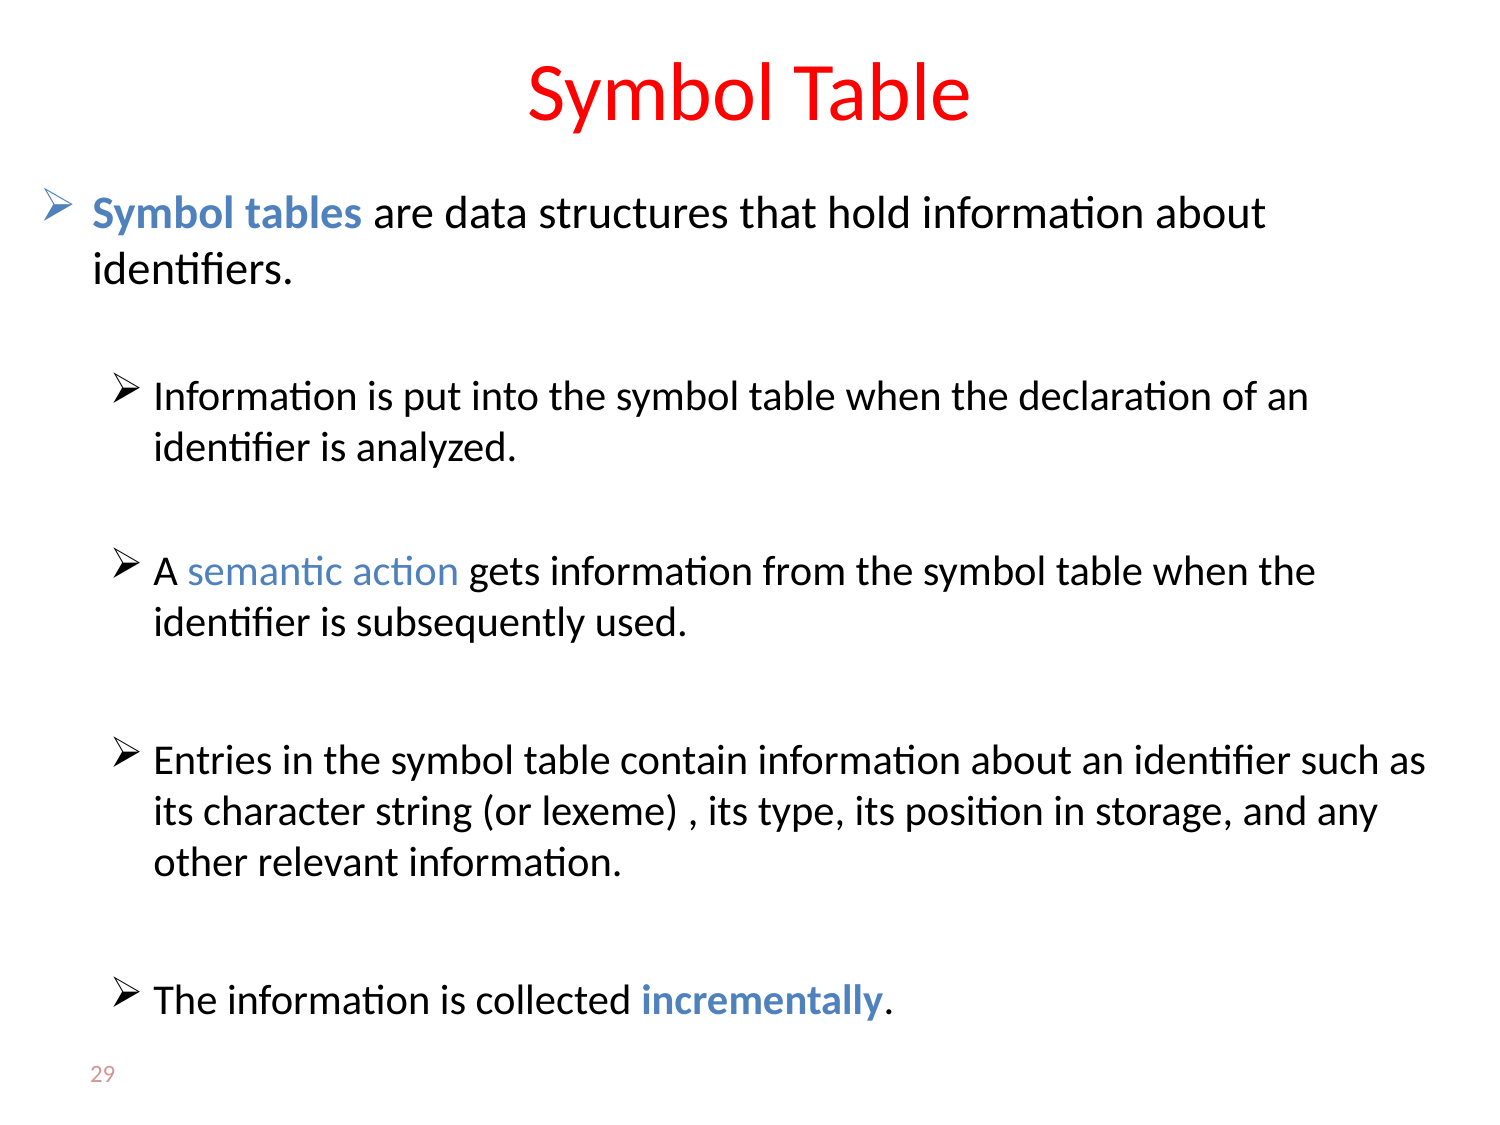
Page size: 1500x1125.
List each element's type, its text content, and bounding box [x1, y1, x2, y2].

list Symbol tables are data structures that hold information about identifiers. Information is put into the symbol table when the declaration of an identifier is analyzed. A semantic action gets information from the symbol table when the identifier is subsequently used. Entries in the symbol table contain information about an identifier such as its character string (or lexeme) , its type, its position in storage, and any other relevant information. The information is collected incrementally. [24, 174, 1475, 1038]
title Symbol Table [75, 24, 1425, 150]
slide_number 29 [75, 1042, 425, 1103]
